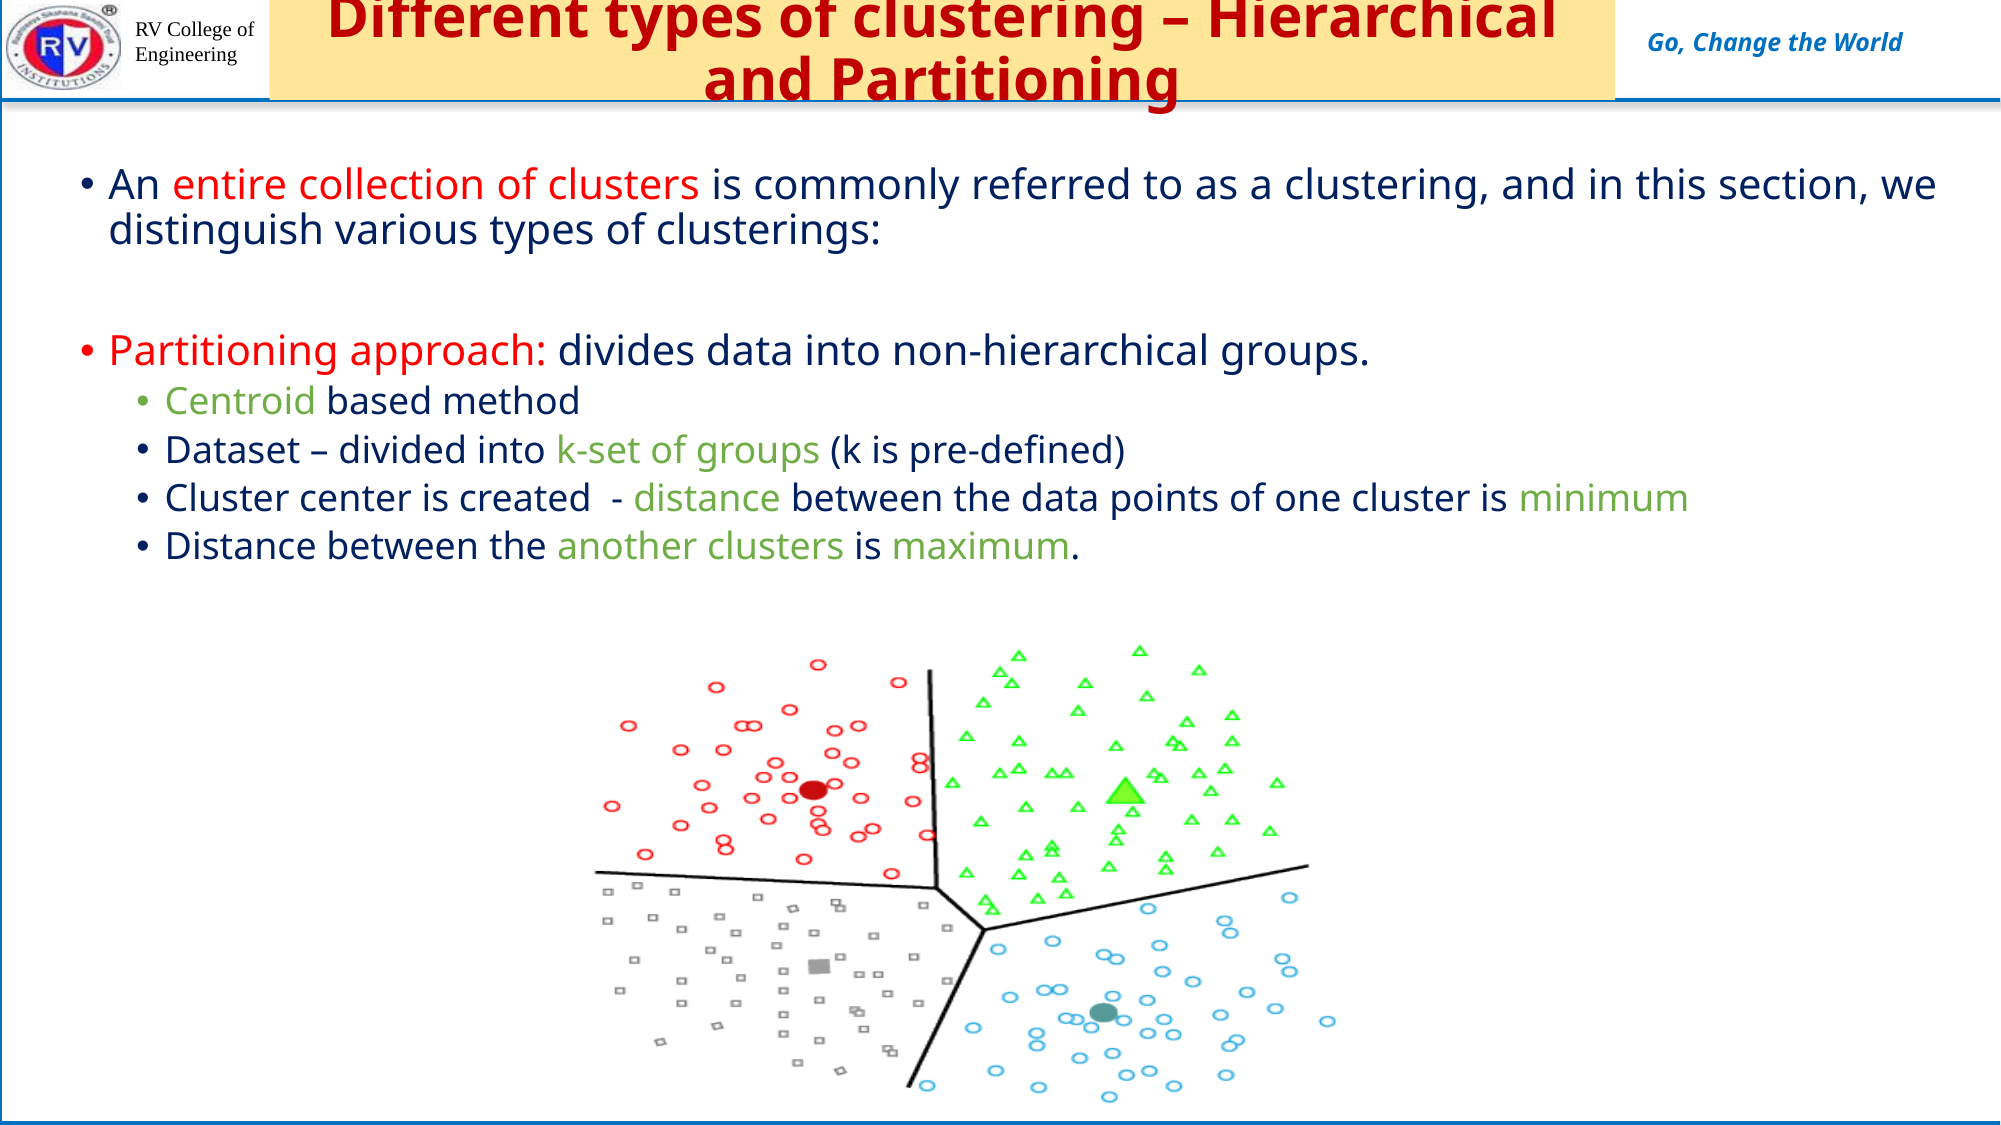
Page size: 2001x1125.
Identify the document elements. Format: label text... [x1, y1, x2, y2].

title Different types of clustering – Hierarchical and Partitioning [269, 0, 1616, 100]
list An entire collection of clusters is commonly referred to as a clustering, and in this section, we distinguish various types of clusterings: Partitioning approach: divides data into non-hierarchical groups. Centroid based method Dataset – divided into k-set of groups (k is pre-defined) Cluster center is created - distance between the data points of one cluster is minimum Distance between the another clusters is maximum. [65, 156, 1953, 1081]
picture [537, 623, 1360, 1119]
picture [6, 4, 121, 90]
